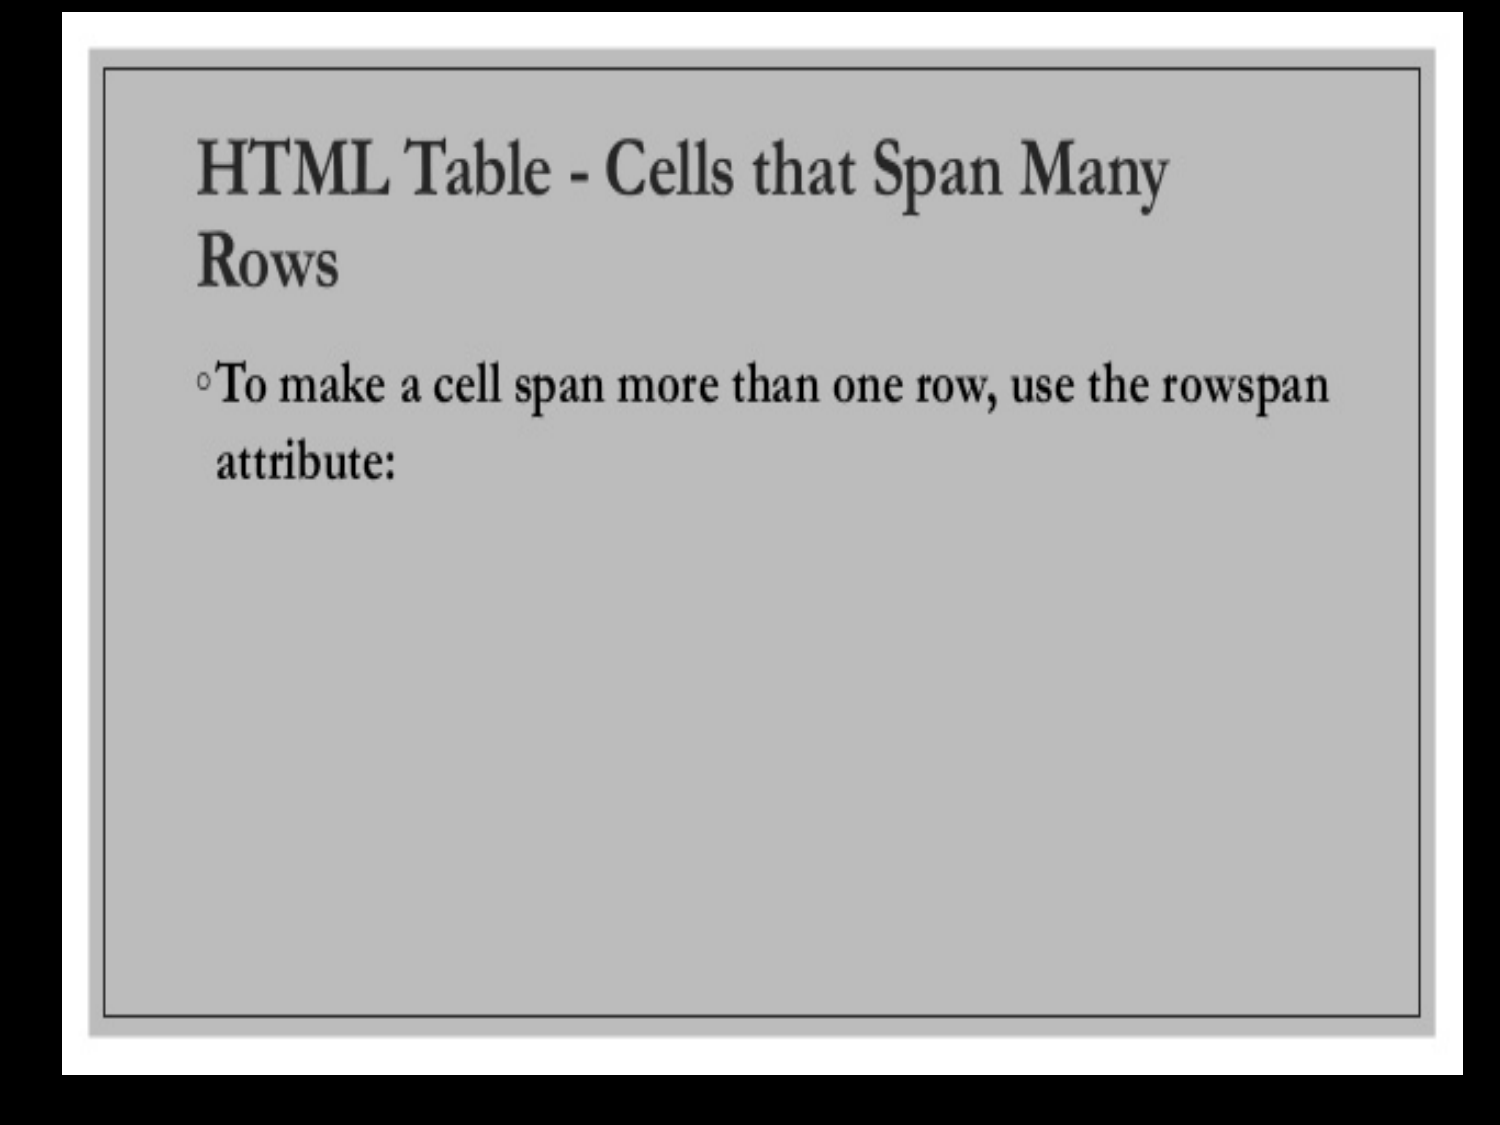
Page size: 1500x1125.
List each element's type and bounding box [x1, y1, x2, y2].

list [62, 12, 1463, 1075]
